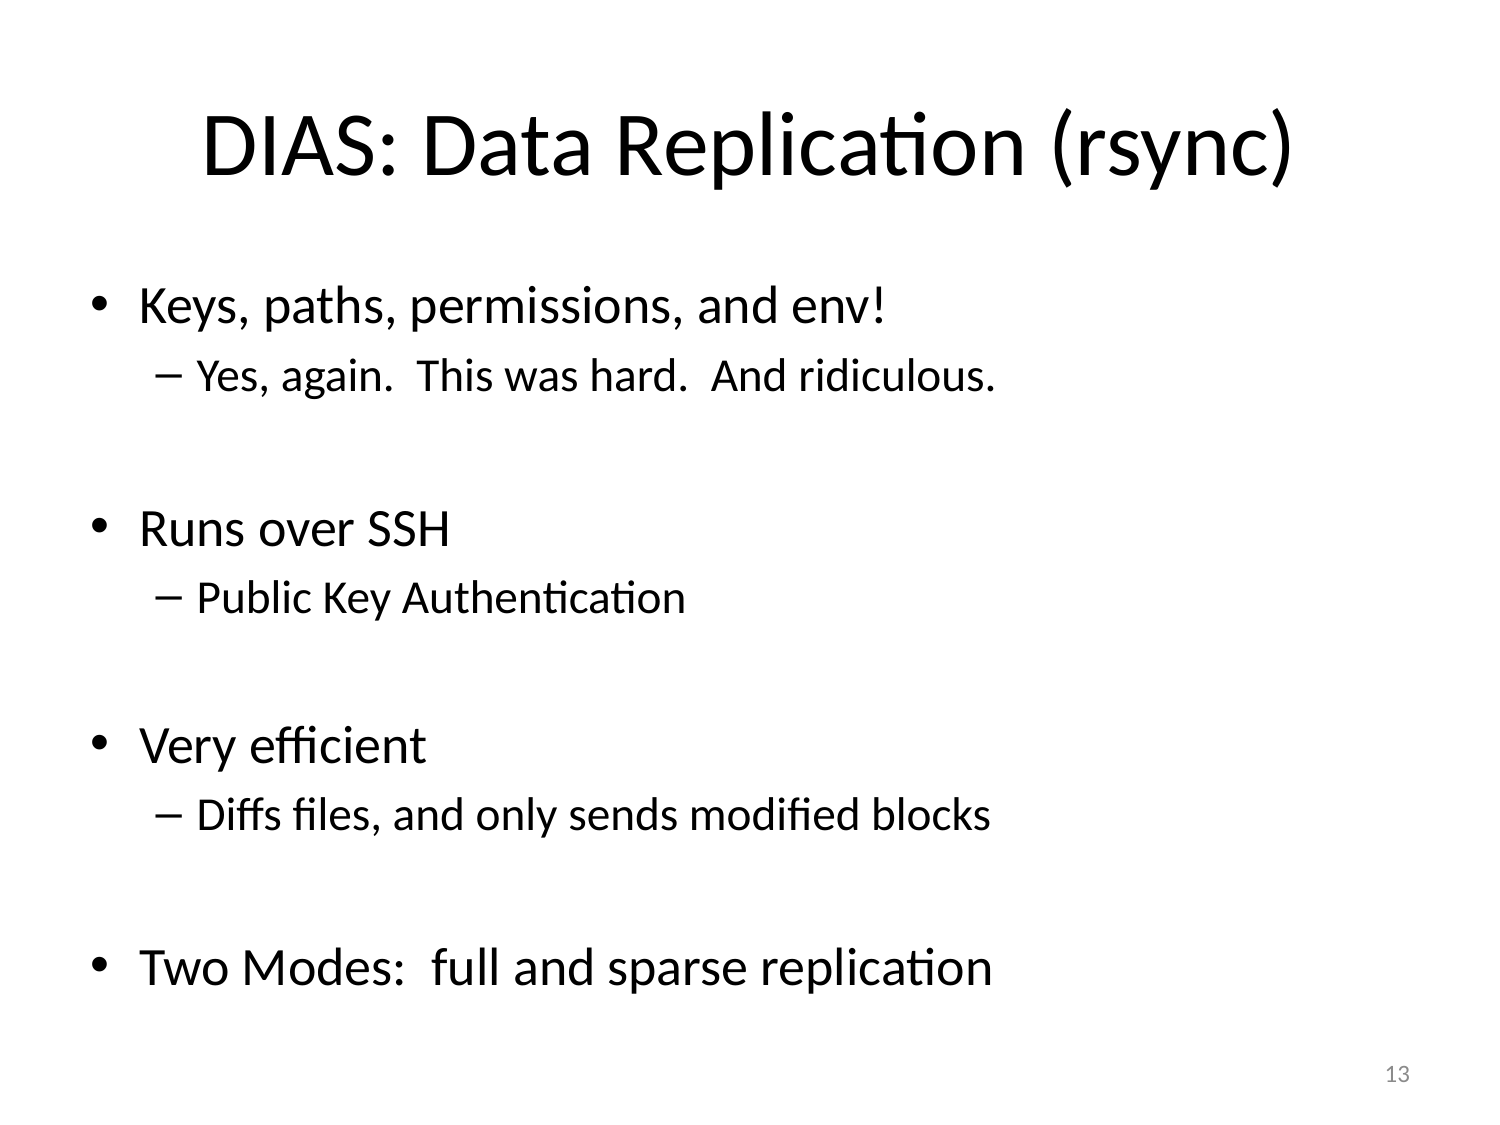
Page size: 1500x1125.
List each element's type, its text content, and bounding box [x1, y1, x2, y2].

list Keys, paths, permissions, and env! Yes, again. This was hard. And ridiculous. Runs over SSH Public Key Authentication Very efficient Diffs files, and only sends modified blocks Two Modes: full and sparse replication [75, 262, 1425, 1005]
slide_number 13 [1074, 1042, 1425, 1103]
title DIAS: Data Replication (rsync) [75, 45, 1425, 233]
